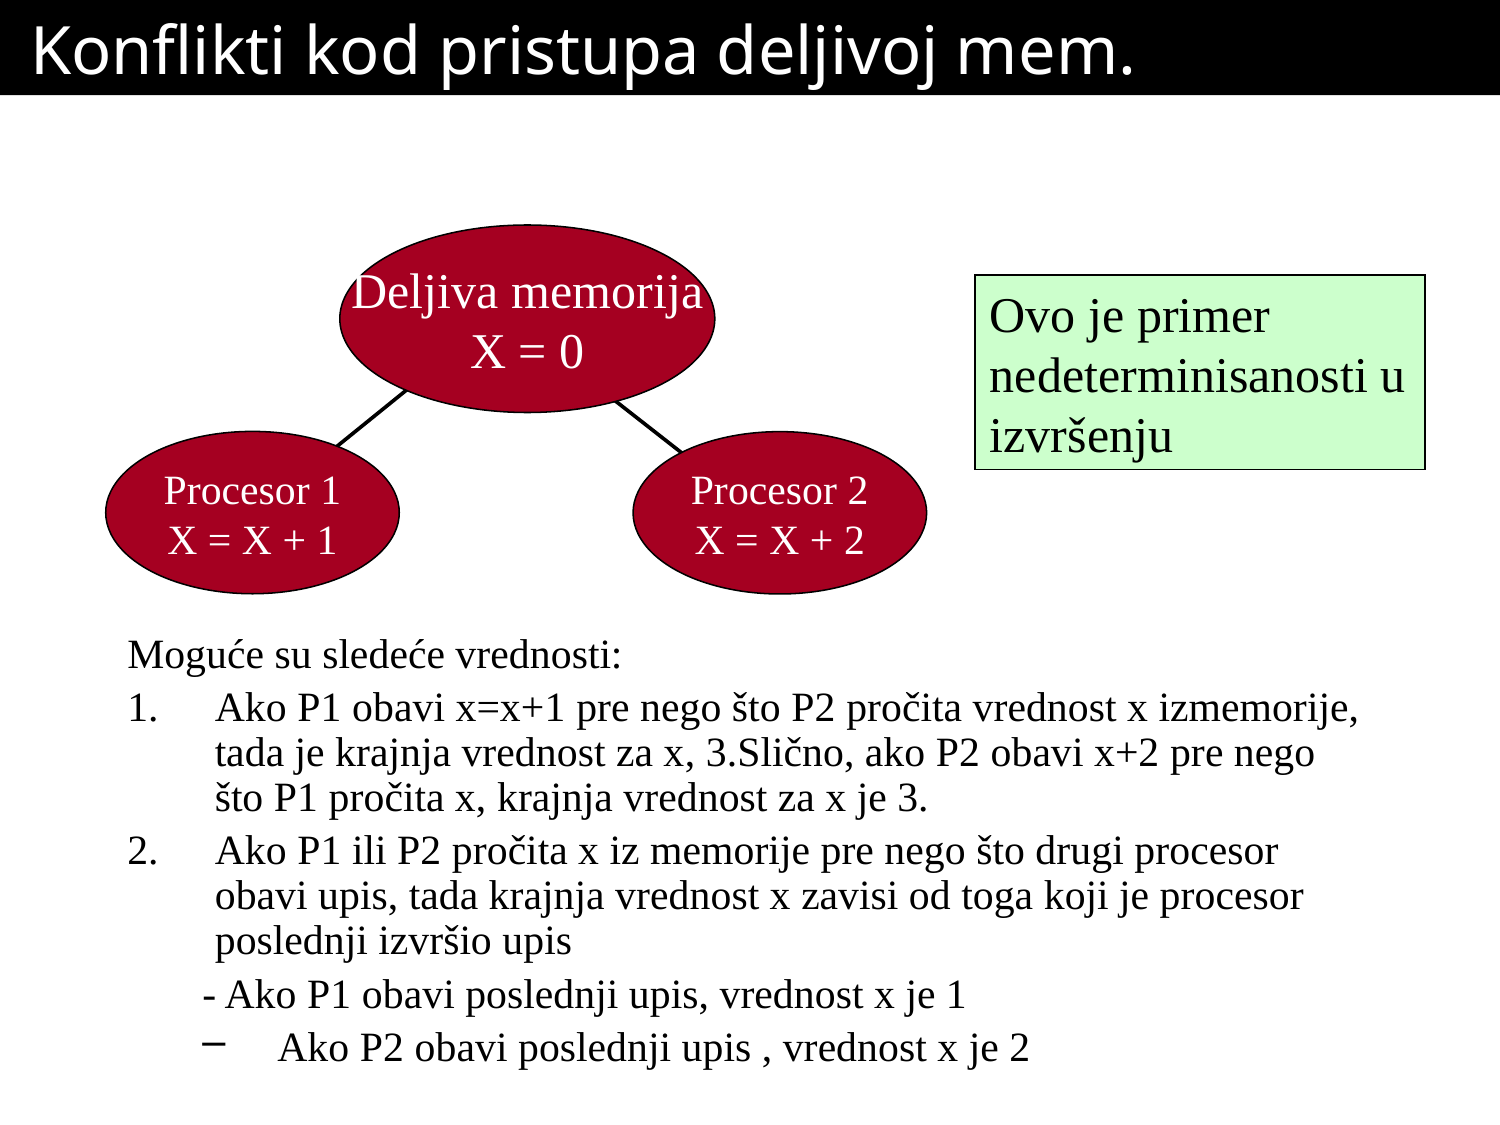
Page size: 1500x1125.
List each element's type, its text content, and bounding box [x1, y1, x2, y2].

text_box Deljiva memorija X = 0 [339, 224, 715, 413]
text_box Procesor 2 X = X + 2 [633, 431, 927, 594]
title Konflikti kod pristupa deljivoj mem. (nastavak) [0, 0, 1500, 96]
text_box Moguće su sledeće vrednosti: Ako P1 obavi x=x+1 pre nego što P2 pročita vrednost x izmemorije, tada je krajnja vrednost za x, 3.Slično, ako P2 obavi x+2 pre nego što P1 pročita x, krajnja vrednost za x je 3. Ako P1 ili P2 pročita x iz memorije pre nego što drugi procesor obavi upis, tada krajnja vrednost x zavisi od toga koji je procesor poslednji izvršio upis - Ako P1 obavi poslednji upis, vrednost x je 1 Ako P2 obavi poslednji upis , vrednost x je 2 [112, 624, 1388, 950]
text_box Ovo je primer nedeterminisanosti u izvršenju [974, 274, 1425, 470]
text_box Procesor 1 X = X + 1 [105, 431, 400, 594]
